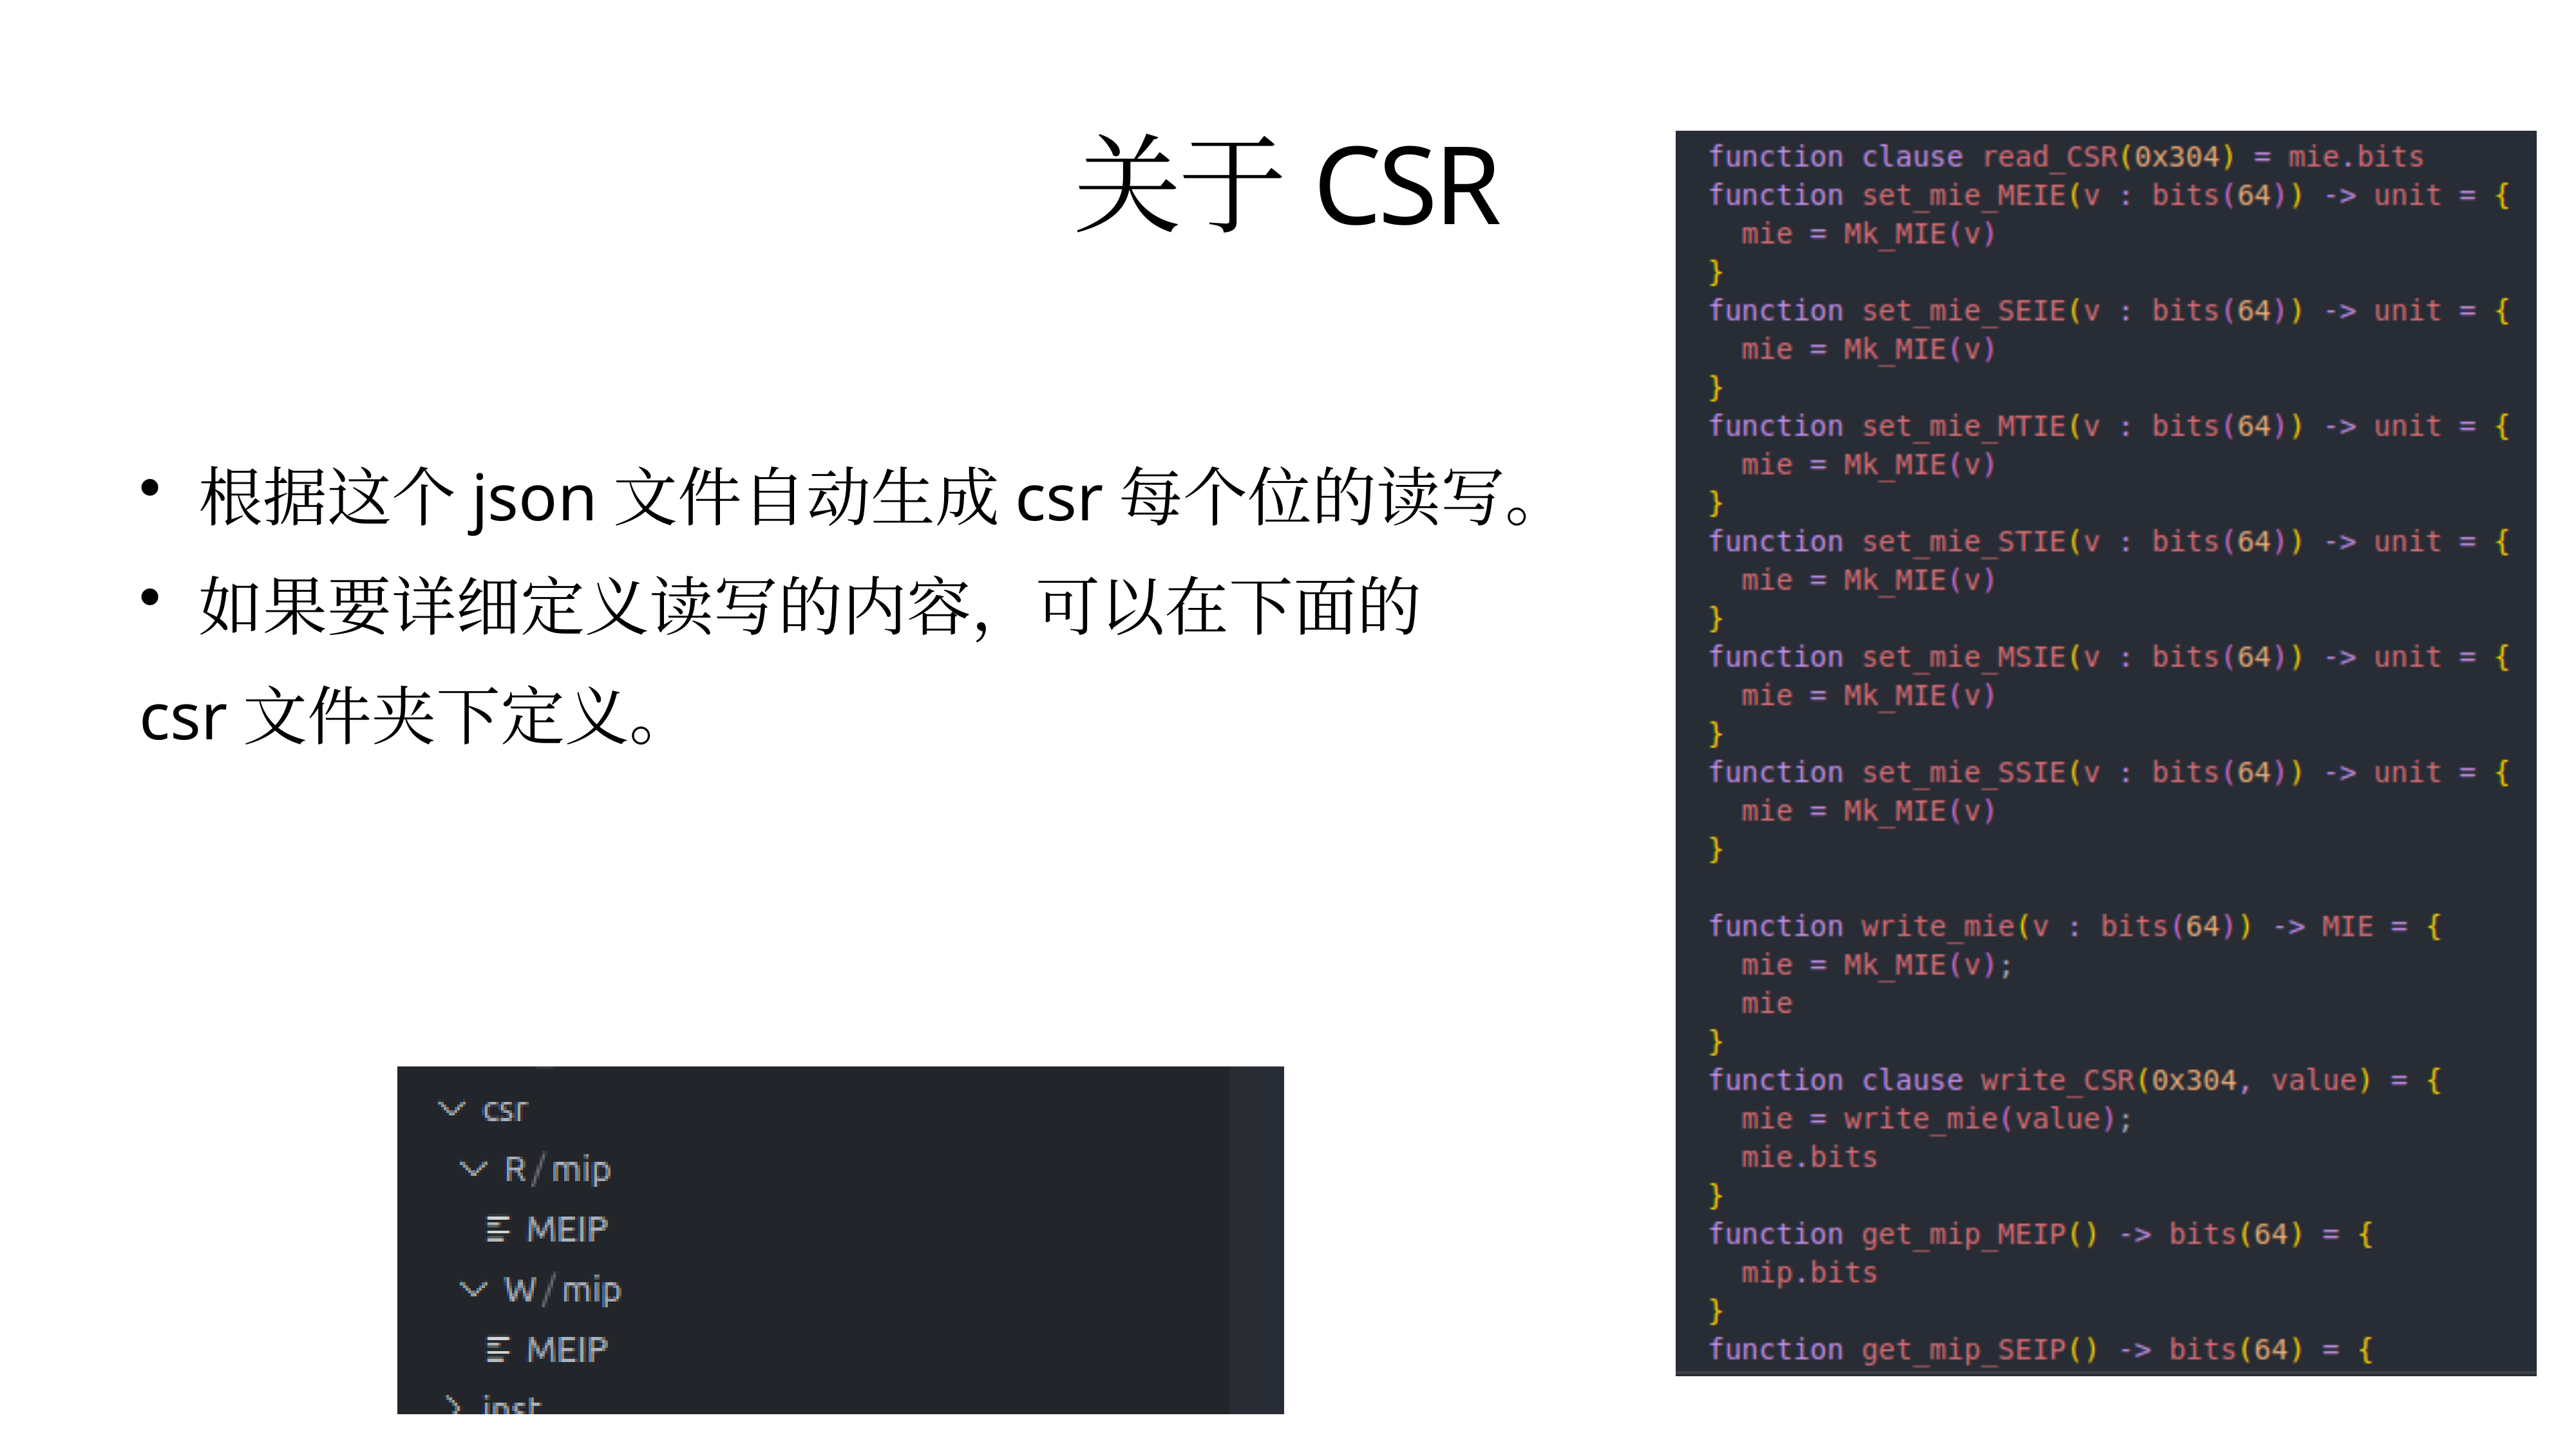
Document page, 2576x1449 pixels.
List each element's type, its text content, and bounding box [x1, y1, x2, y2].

picture [397, 1066, 1284, 1414]
picture [1676, 131, 2537, 1376]
title 关于CSR [133, 85, 2443, 251]
list 根据这个json文件自动生成csr每个位的读写。 如果要详细定义读写的内容，可以在下面的 csr文件夹下定义。 [133, 450, 1676, 1342]
